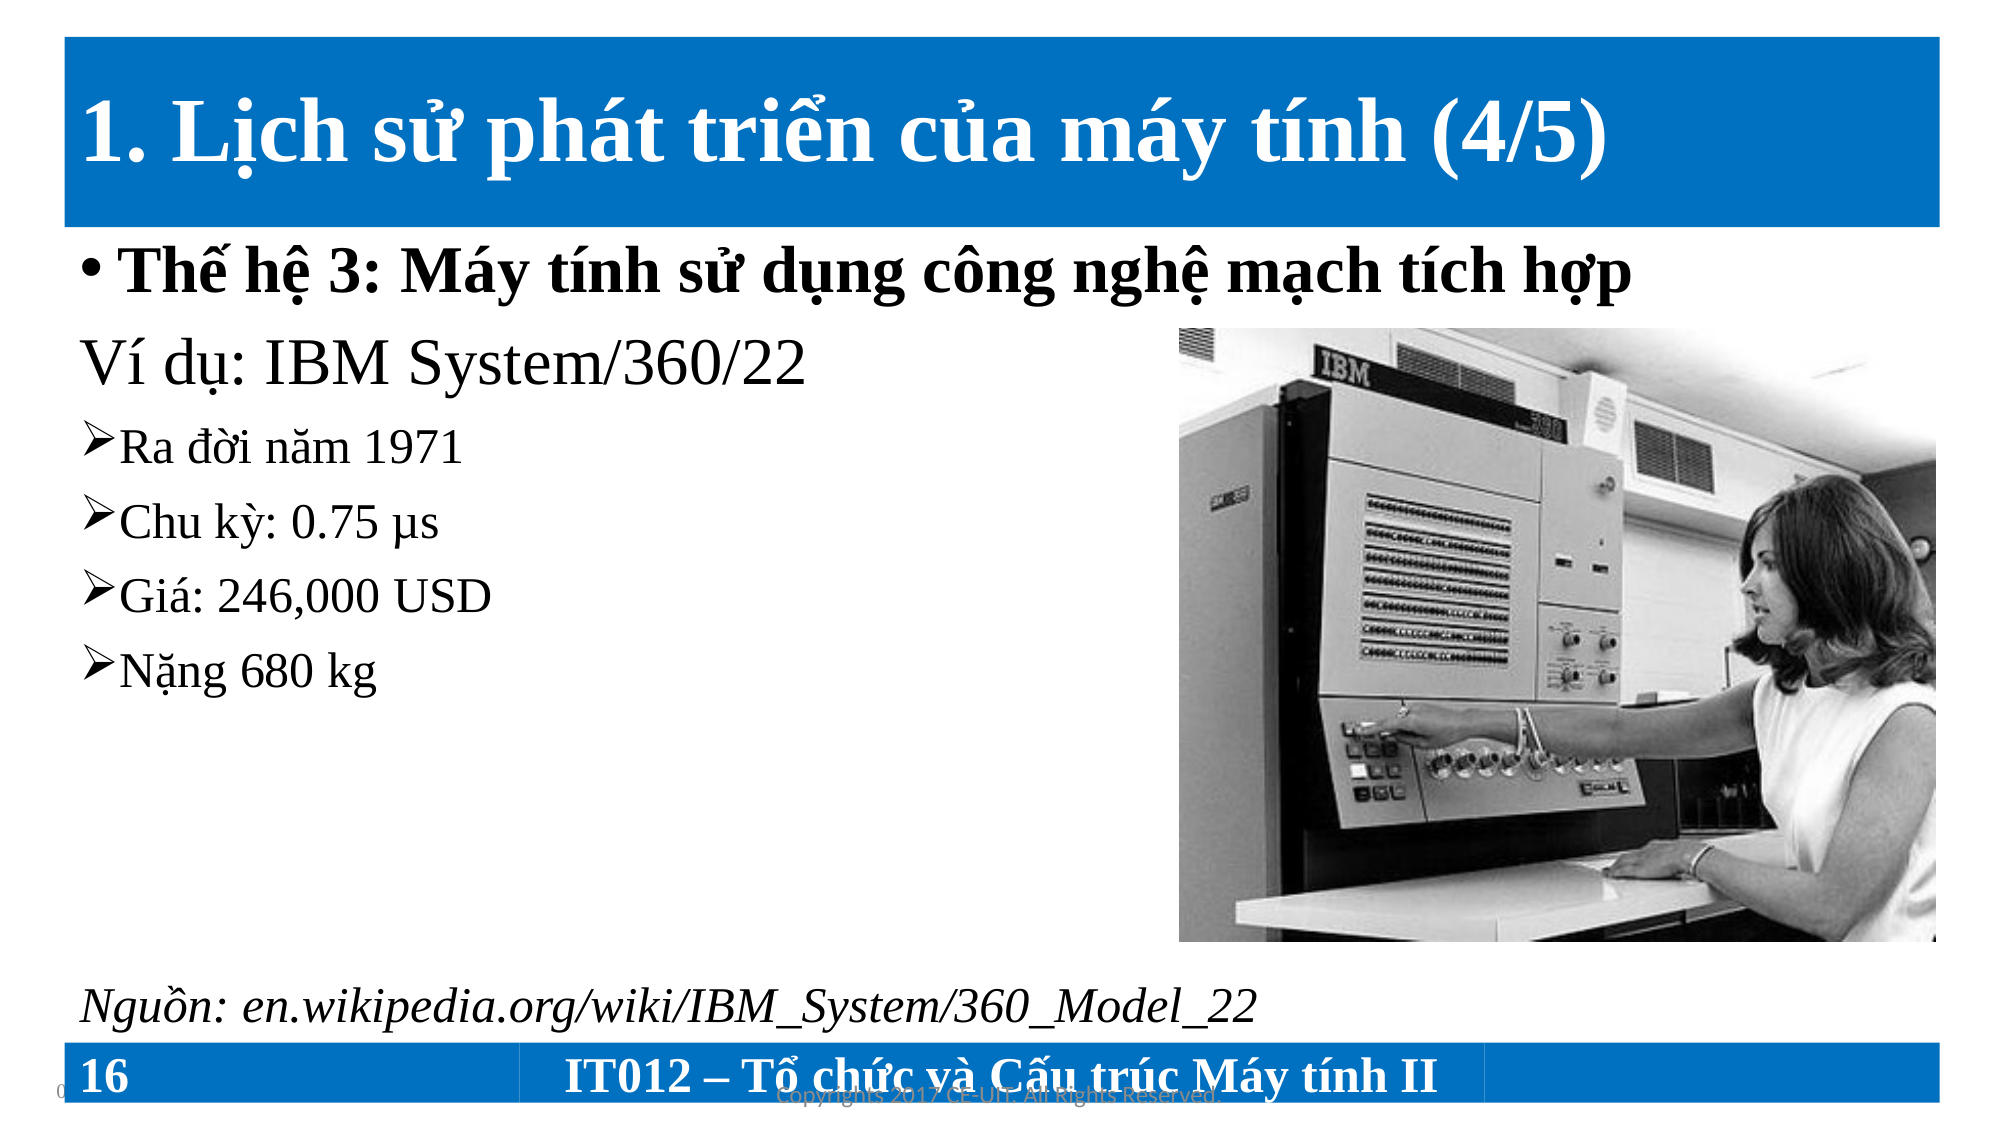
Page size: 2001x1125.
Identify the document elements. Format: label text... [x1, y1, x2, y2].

picture [1179, 328, 1936, 942]
footer Copyrights 2017 CE-UIT. All Rights Reserved. [539, 1070, 1461, 1118]
slide_number 16 [64, 1042, 520, 1103]
list Thế hệ 3: Máy tính sử dụng công nghệ mạch tích hợp Ví dụ: IBM System/360/22 Ra đời năm 1971 Chu kỳ: 0.75 µs Giá: 246,000 USD Nặng 680 kg Nguồn: en.wikipedia.org/wiki/IBM_System/360_Model_22 [64, 227, 1940, 1043]
title 1. Lịch sử phát triển của máy tính (4/5) [64, 36, 1940, 227]
slide_number 03/2017 [41, 1070, 392, 1118]
